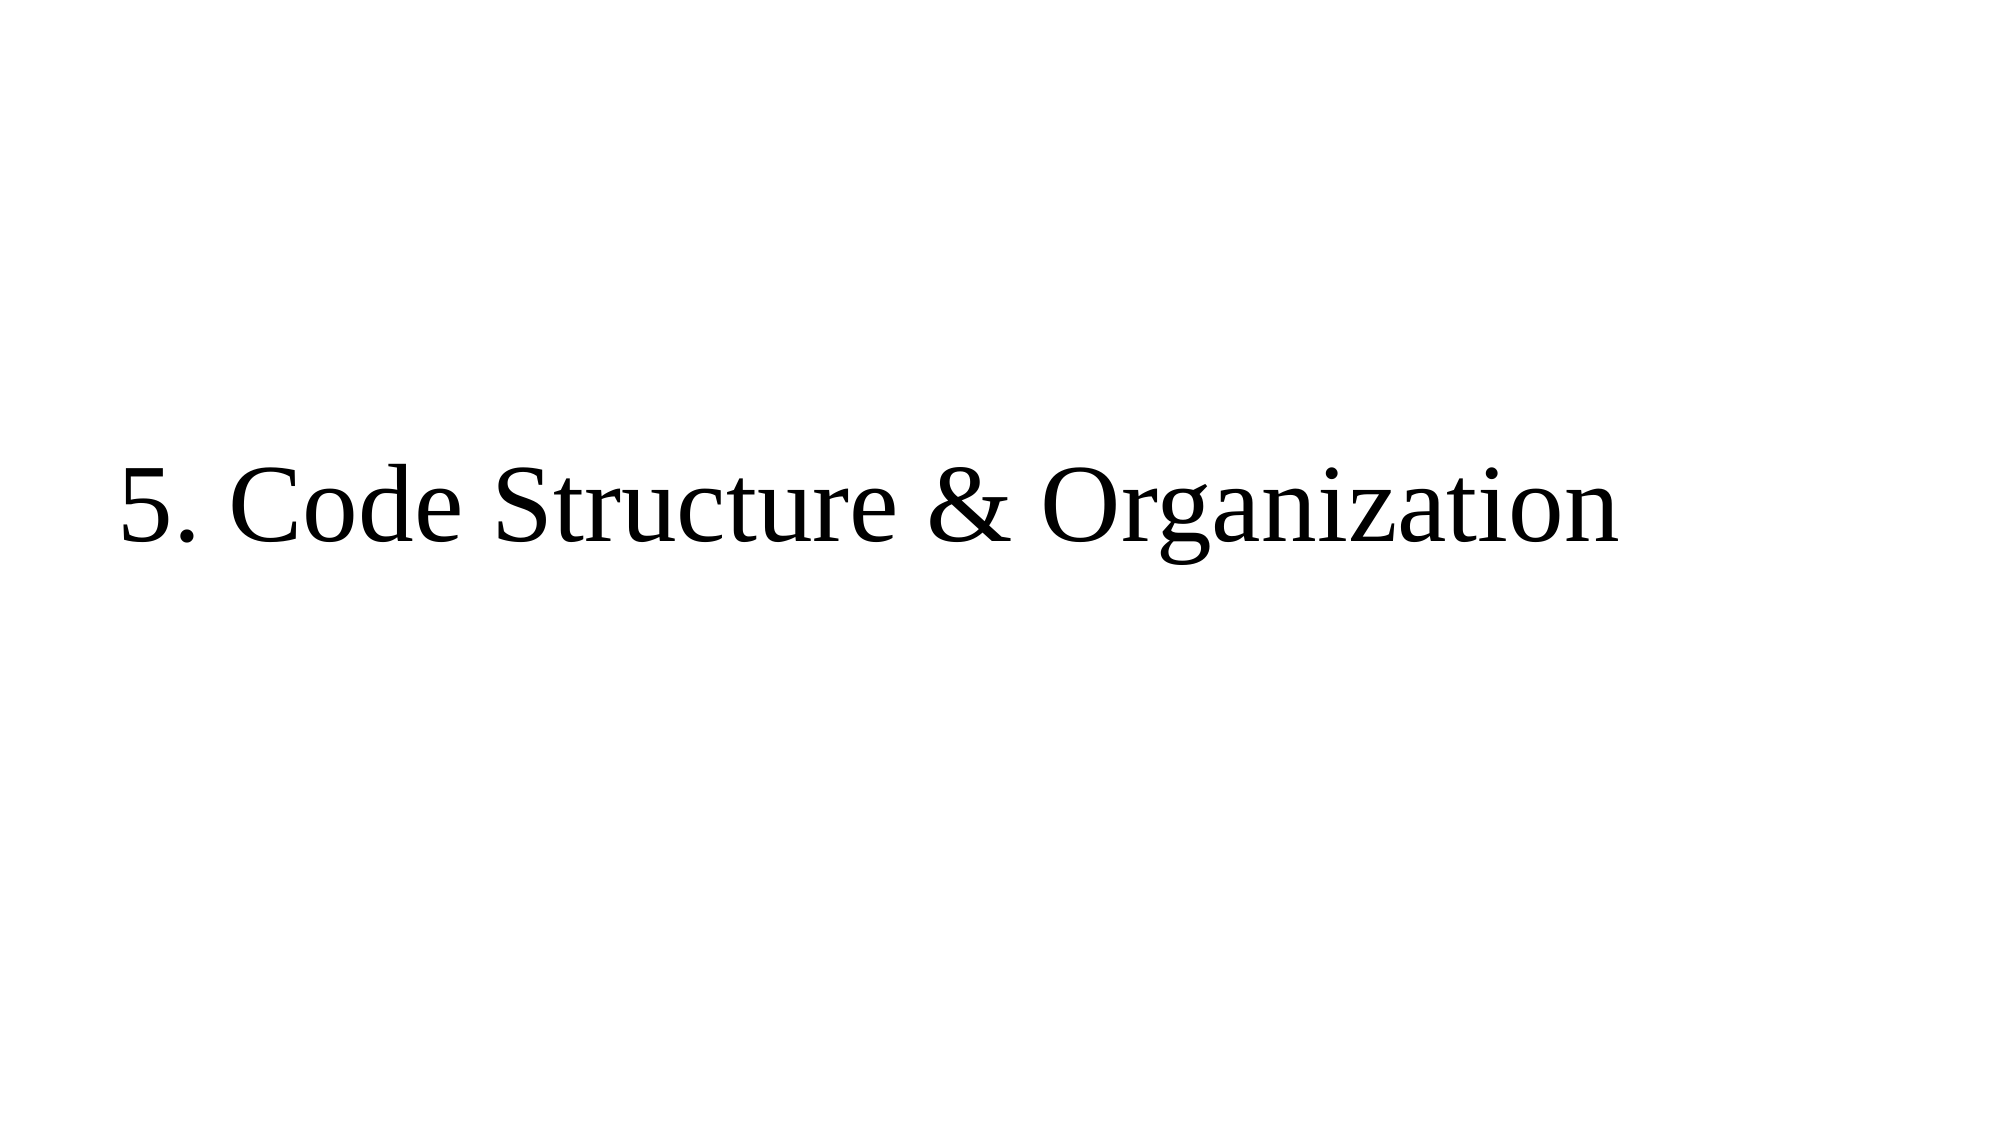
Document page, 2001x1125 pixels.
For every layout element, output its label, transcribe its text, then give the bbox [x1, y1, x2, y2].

text_box 5. Code Structure & Organization [117, 407, 1884, 720]
